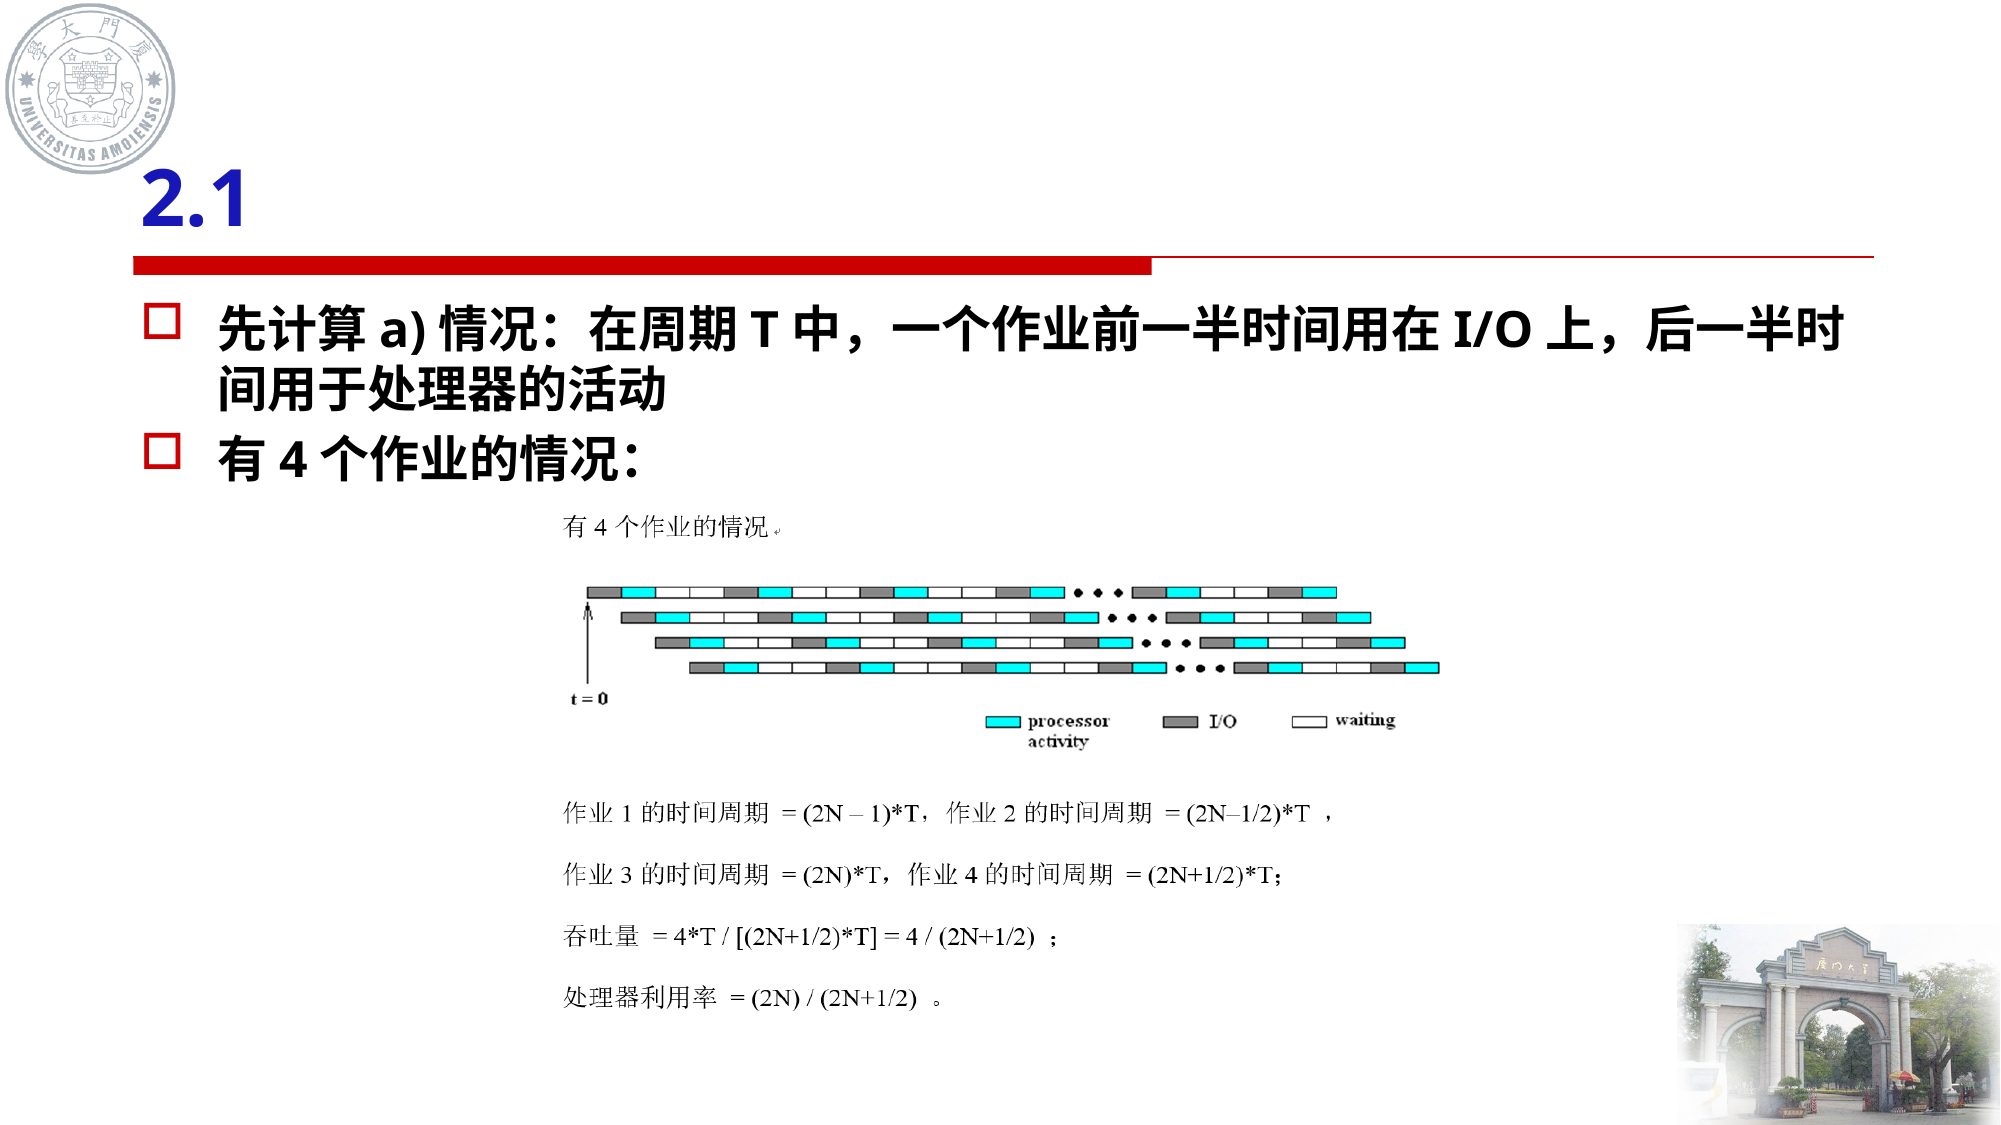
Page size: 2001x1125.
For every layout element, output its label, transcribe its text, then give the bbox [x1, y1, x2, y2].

text_box 先计算a)情况：在周期T中，一个作业前一半时间用在I/O上，后一半时间用于处理器的活动 有4个作业的情况： [125, 289, 1888, 1094]
picture [1677, 924, 2001, 1125]
title 2.1 [125, 50, 1876, 250]
picture [549, 508, 1451, 1017]
